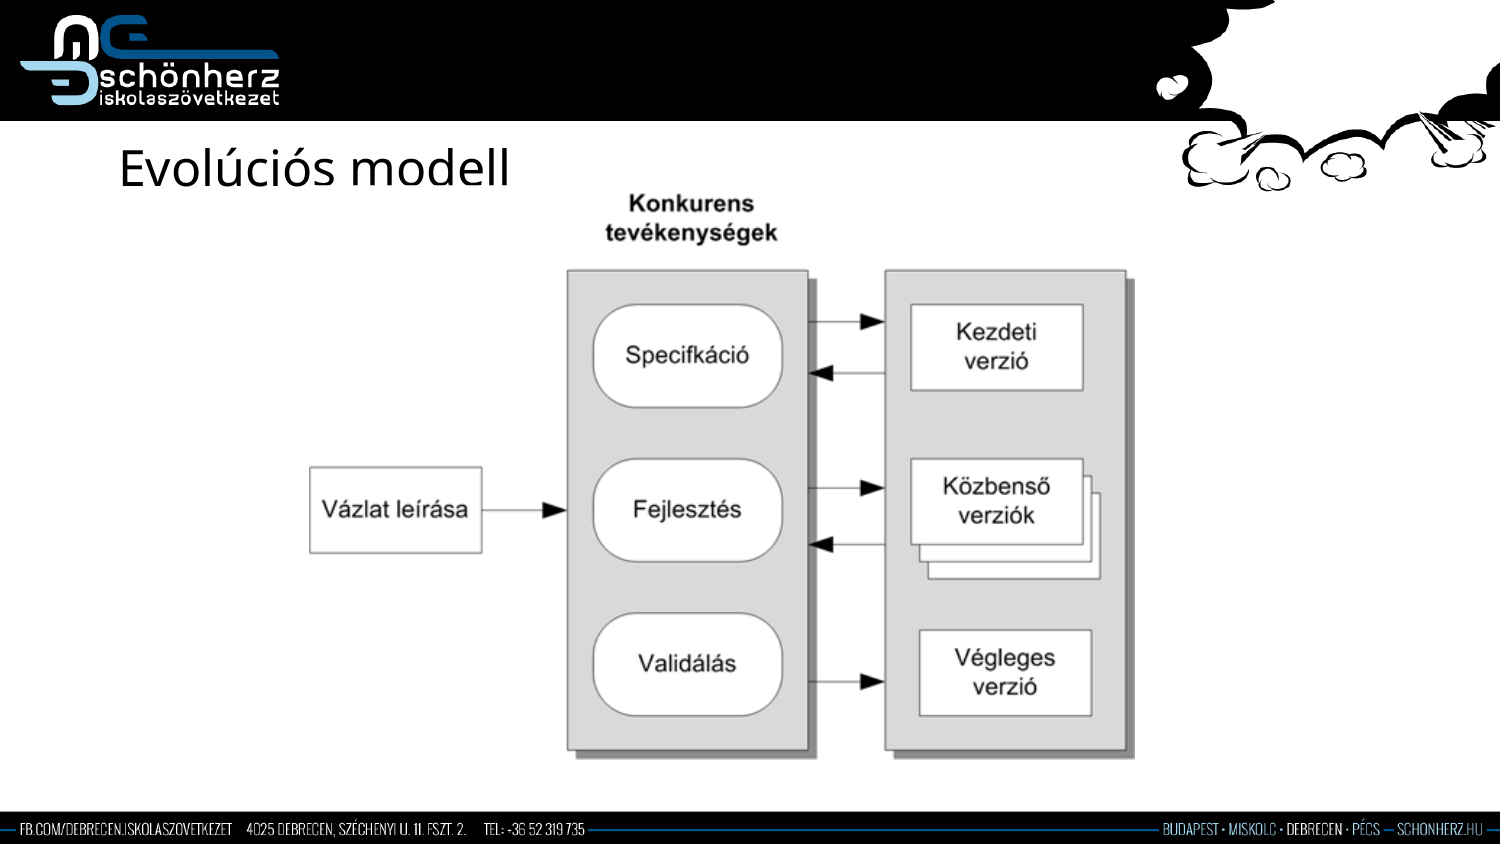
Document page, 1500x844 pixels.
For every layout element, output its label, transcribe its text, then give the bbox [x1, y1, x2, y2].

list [309, 185, 1135, 760]
picture [0, 0, 1500, 844]
title Evolúciós modell [103, 131, 1397, 208]
